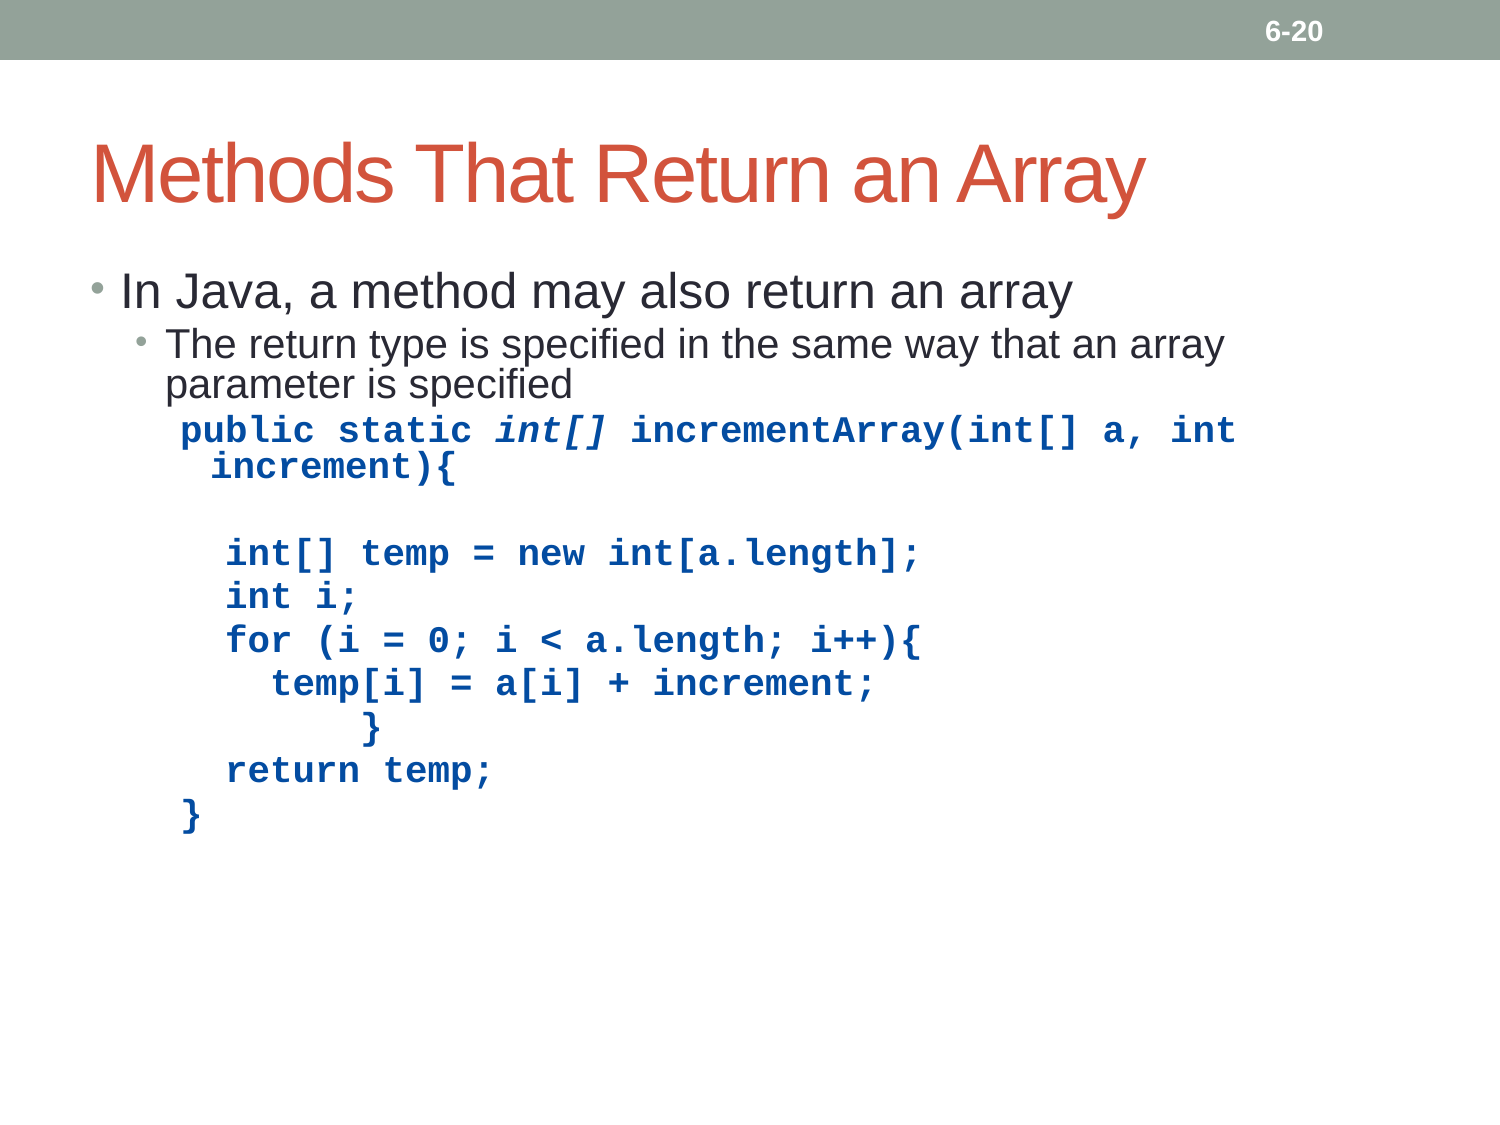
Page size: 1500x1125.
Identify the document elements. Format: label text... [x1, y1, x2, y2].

list In Java, a method may also return an array The return type is specified in the same way that an array parameter is specified public static int[] incrementArray(int[] a, int increment){ int[] temp = new int[a.length]; int i; for (i = 0; i < a.length; i++){ temp[i] = a[i] + increment; } return temp; } [75, 262, 1425, 1063]
title Methods That Return an Array [75, 87, 1425, 250]
slide_number 6-20 [1250, 3, 1425, 57]
